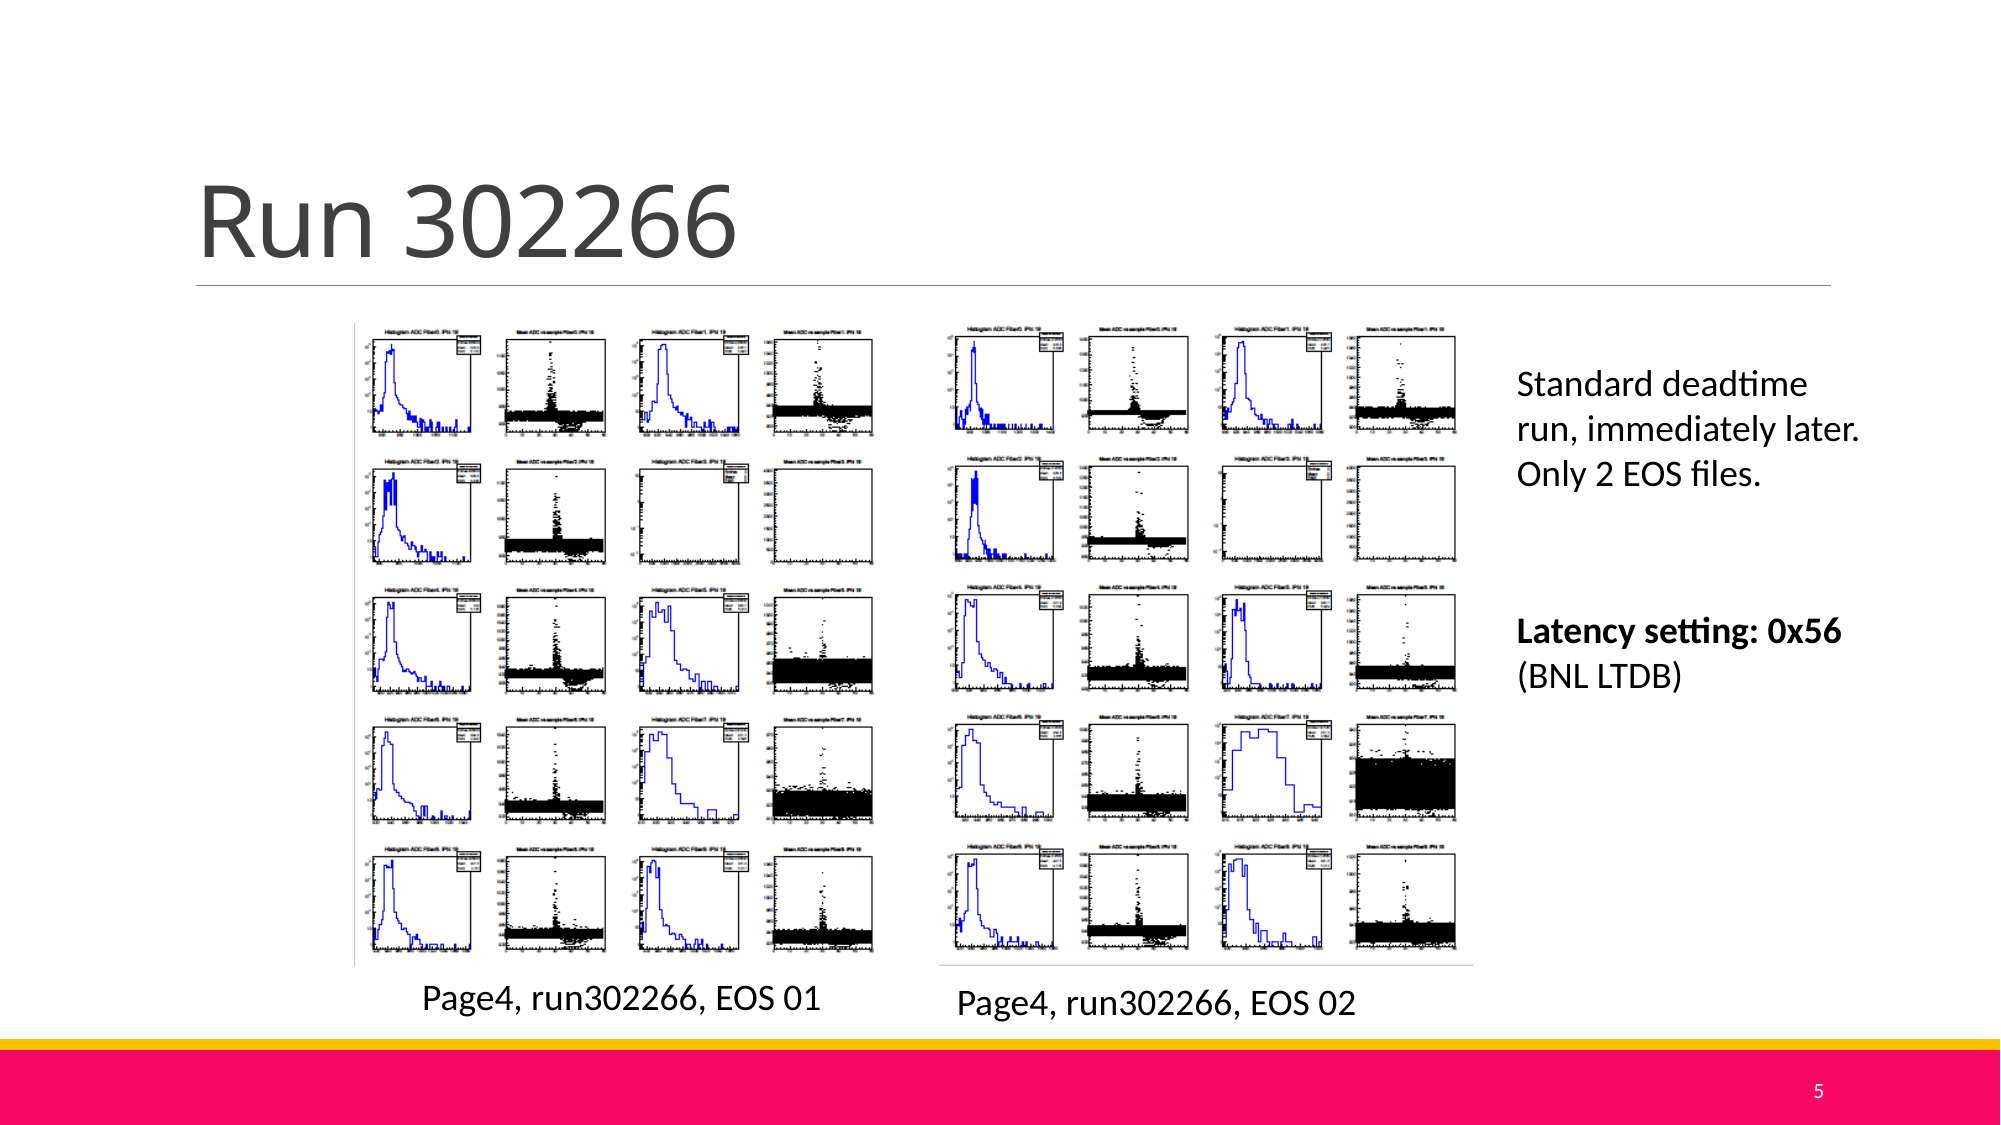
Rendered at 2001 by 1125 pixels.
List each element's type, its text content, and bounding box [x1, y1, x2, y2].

picture [939, 319, 1473, 966]
text_box Standard deadtime run, immediately later. Only 2 EOS files. [1502, 351, 1881, 547]
picture [354, 322, 890, 966]
text_box Page4, run302266, EOS 01 [407, 975, 837, 1025]
title Run 302266 [180, 47, 1830, 285]
text_box Latency setting: 0x56 (BNL LTDB) [1502, 598, 1946, 749]
text_box Page4, run302266, EOS 02 [942, 974, 1372, 1030]
slide_number 5 [1624, 1059, 1840, 1120]
